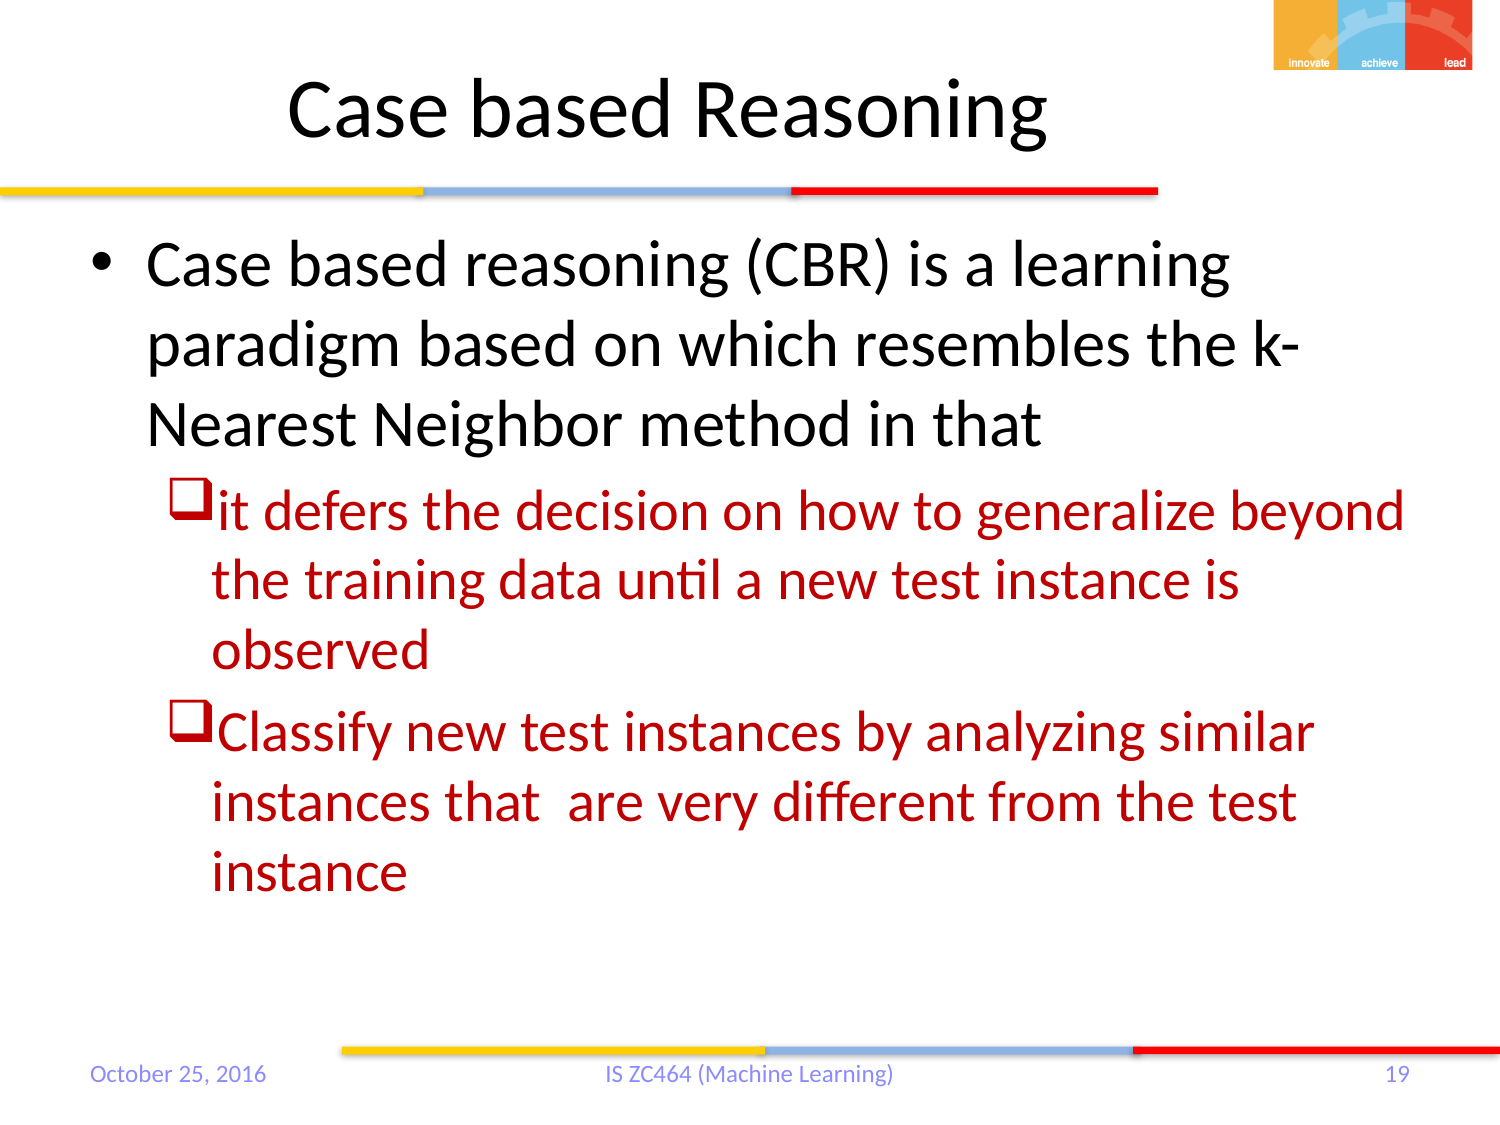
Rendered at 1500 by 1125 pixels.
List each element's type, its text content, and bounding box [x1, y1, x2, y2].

list Case based reasoning (CBR) is a learning paradigm based on which resembles the k-Nearest Neighbor method in that it defers the decision on how to generalize beyond the training data until a new test instance is observed Classify new test instances by analyzing similar instances that are very different from the test instance [75, 212, 1425, 1005]
footer IS ZC464 (Machine Learning) [512, 1042, 988, 1103]
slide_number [75, 1042, 425, 1103]
picture [1273, 0, 1473, 70]
title Case based Reasoning [75, 45, 1263, 163]
slide_number 19 [1074, 1042, 1425, 1103]
